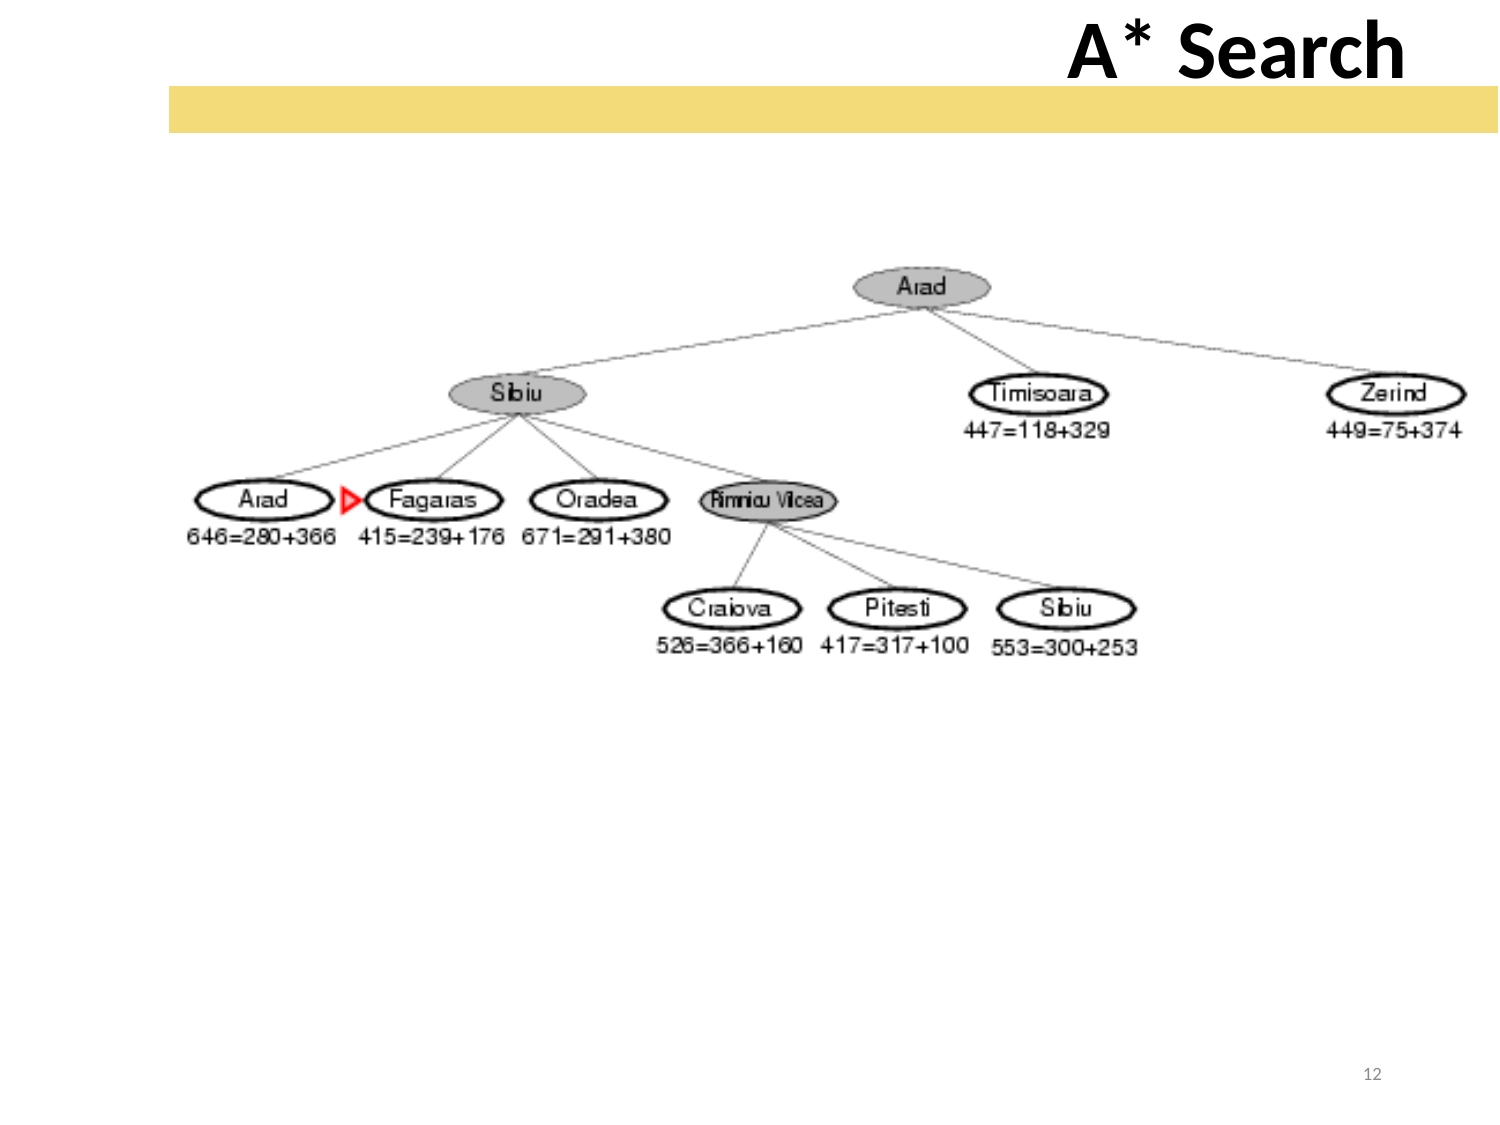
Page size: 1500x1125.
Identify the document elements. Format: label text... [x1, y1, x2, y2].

picture [172, 249, 1484, 788]
text_box A* Search [999, 0, 1475, 103]
slide_number 12 [1059, 1042, 1397, 1103]
text_box [169, 86, 1498, 133]
